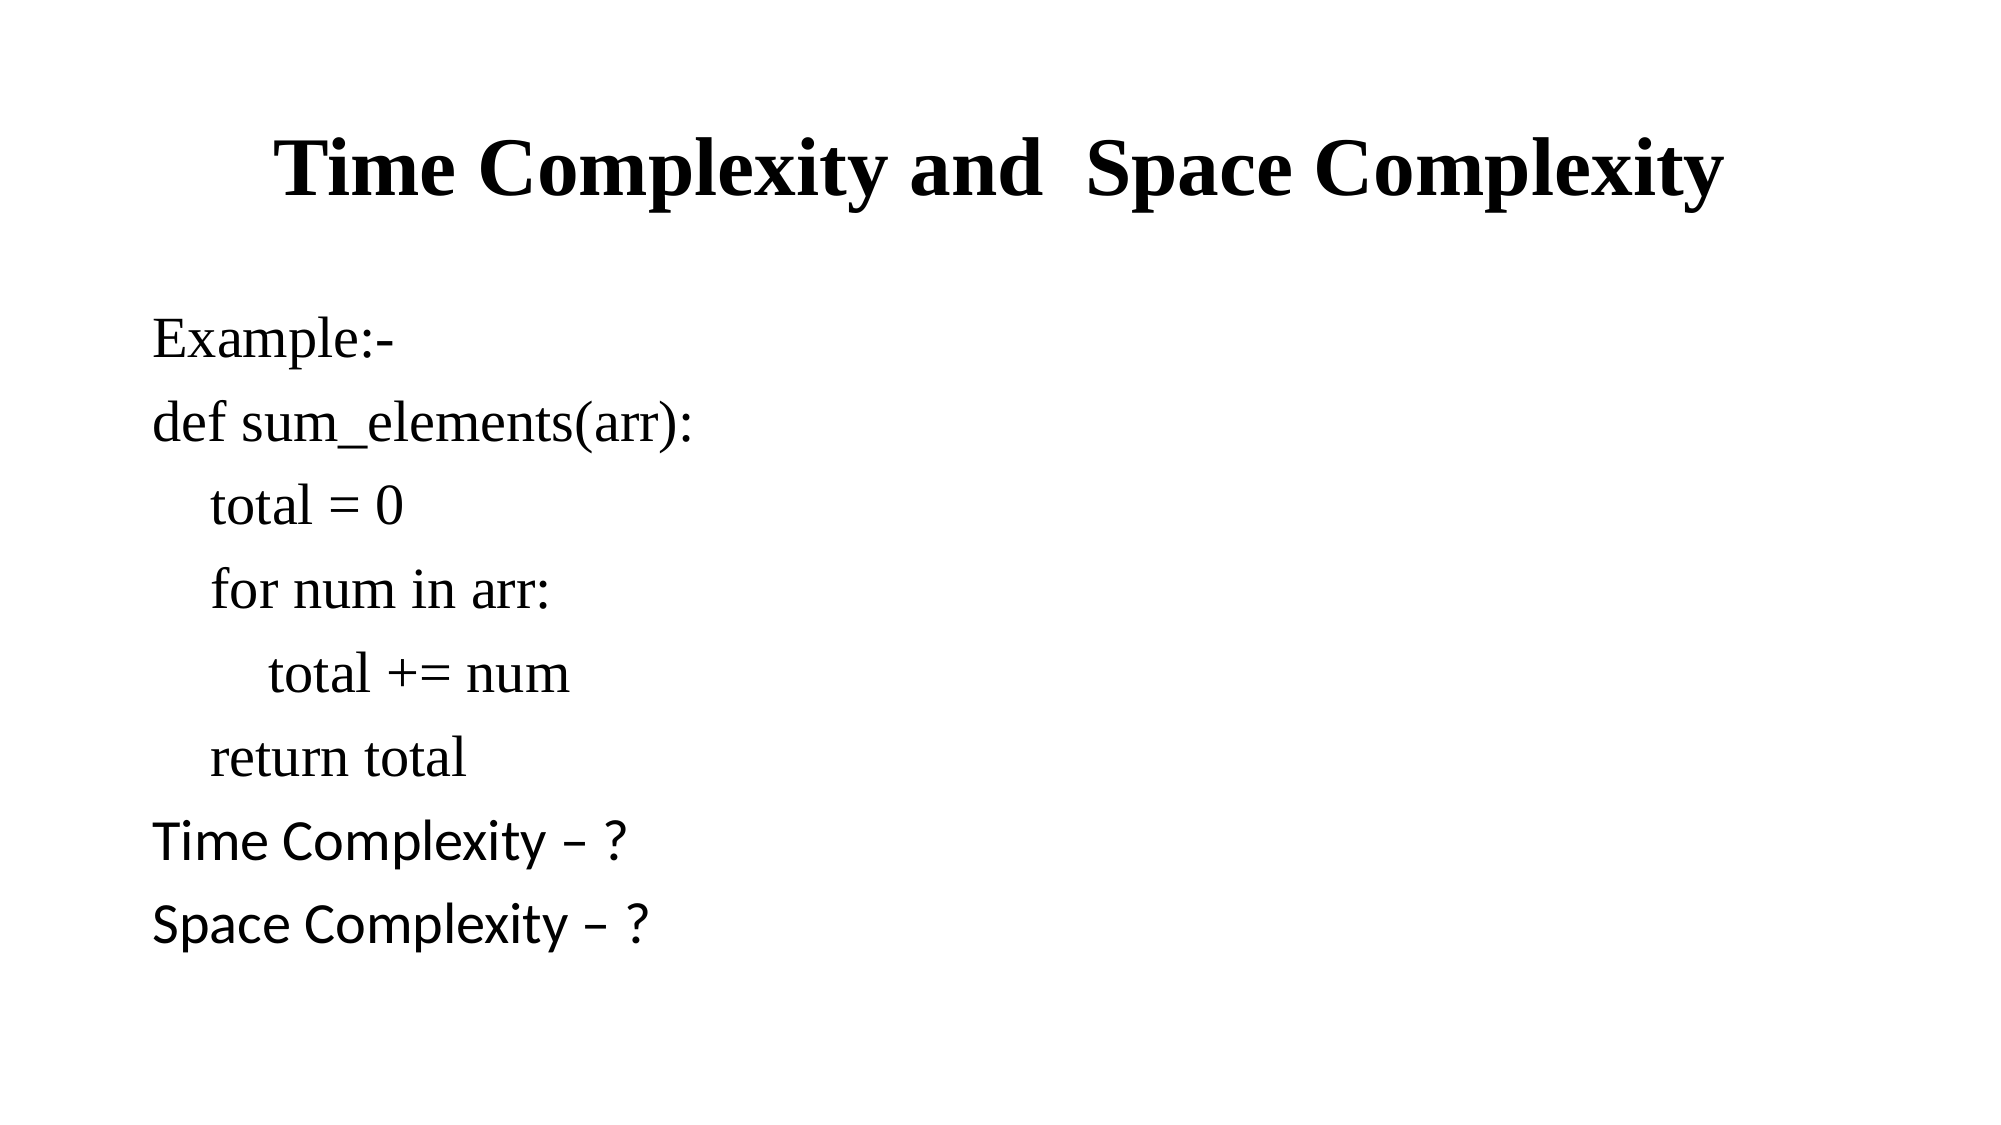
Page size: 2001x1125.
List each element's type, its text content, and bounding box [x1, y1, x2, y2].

list Example:- def sum_elements(arr): total = 0 for num in arr: total += num return total Time Complexity – ? Space Complexity – ? [137, 299, 1863, 1014]
title Time Complexity and Space Complexity [137, 59, 1863, 278]
